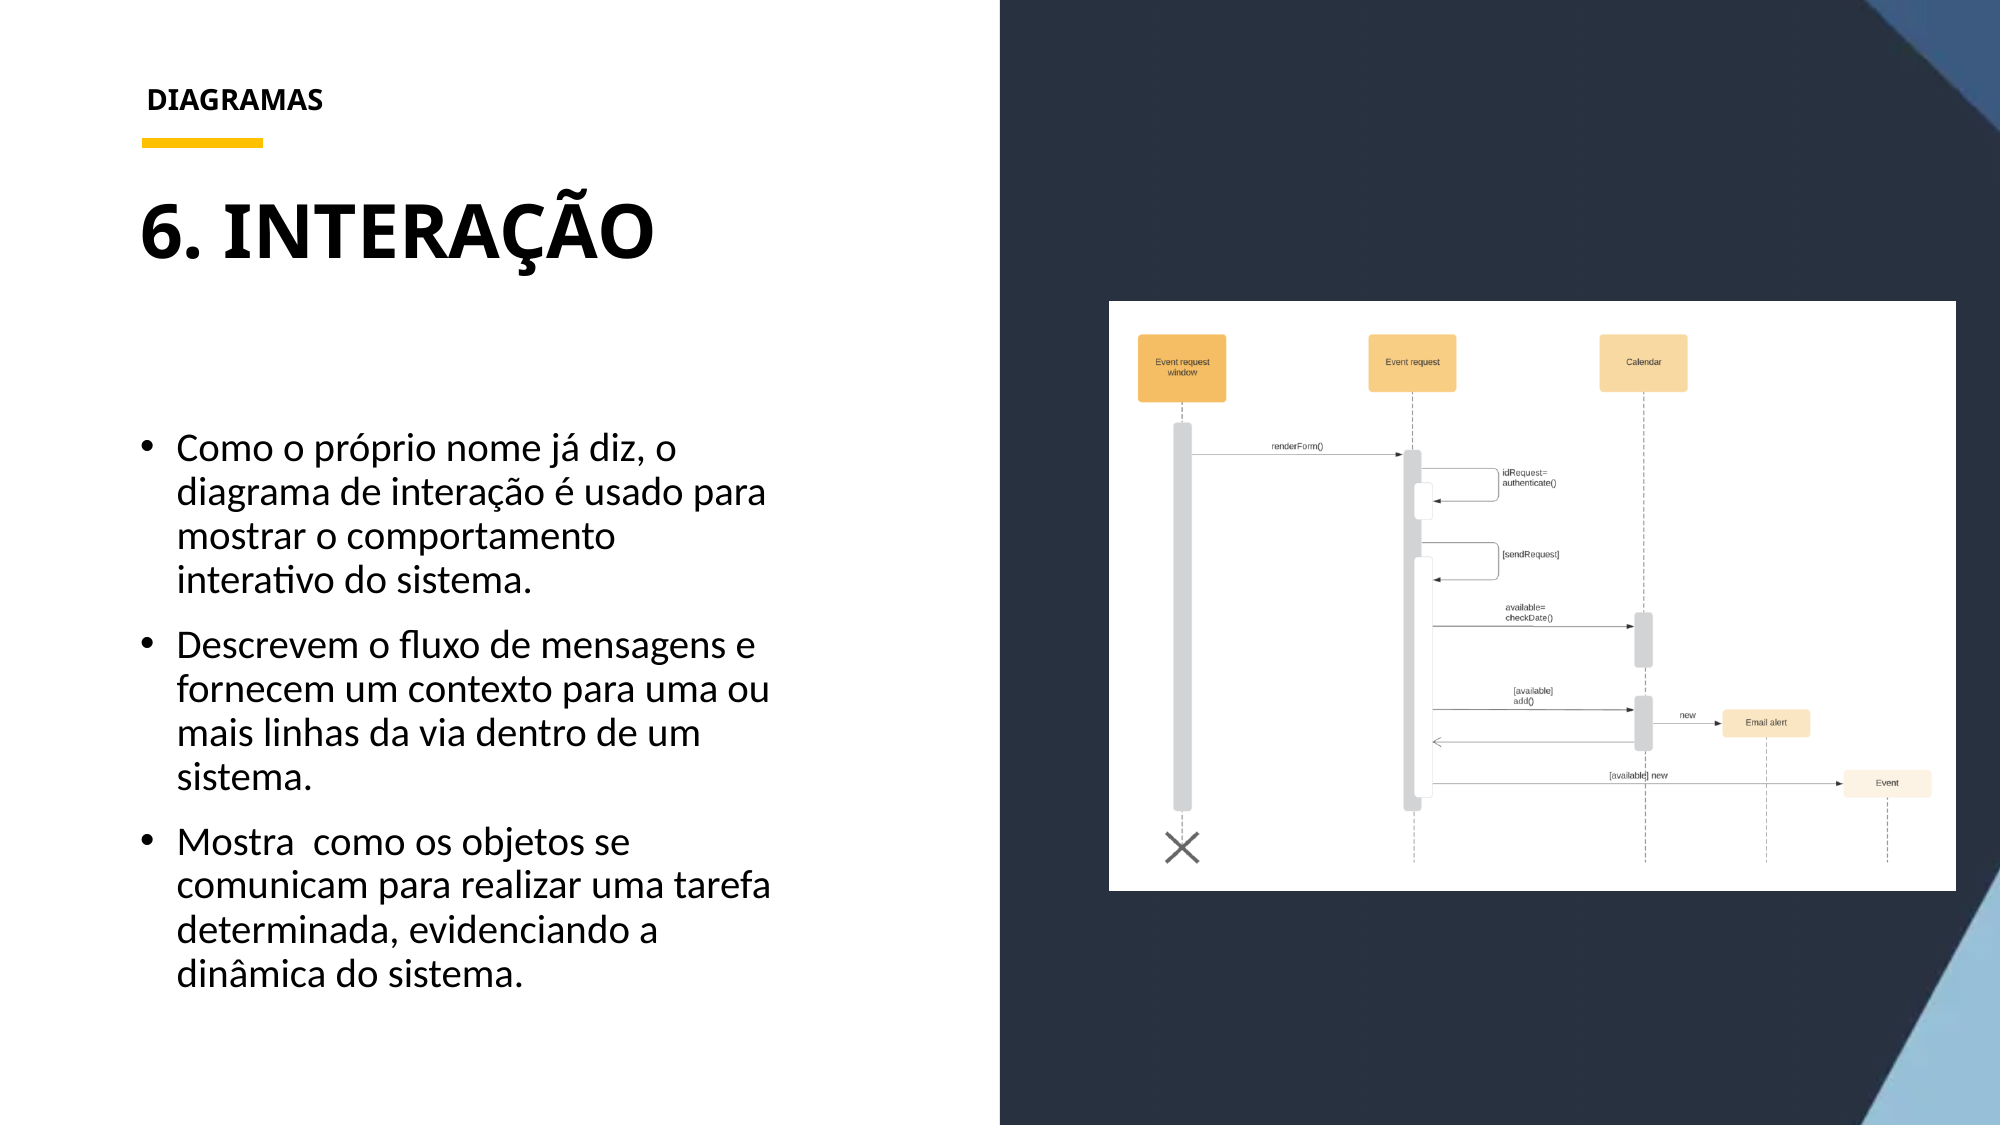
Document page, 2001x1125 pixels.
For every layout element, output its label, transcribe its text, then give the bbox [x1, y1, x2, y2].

title 6. INTERAÇÃO [125, 186, 796, 417]
picture [999, 0, 2000, 1125]
list Como o próprio nome já diz, o diagrama de interação é usado para mostrar o comportamento interativo do sistema. Descrevem o fluxo de mensagens e fornecem um contexto para uma ou mais linhas da via dentro de um sistema. Mostra como os objetos se comunicam para realizar uma tarefa determinada, evidenciando a dinâmica do sistema. [125, 418, 796, 1008]
text_box DIAGRAMAS [131, 73, 999, 124]
